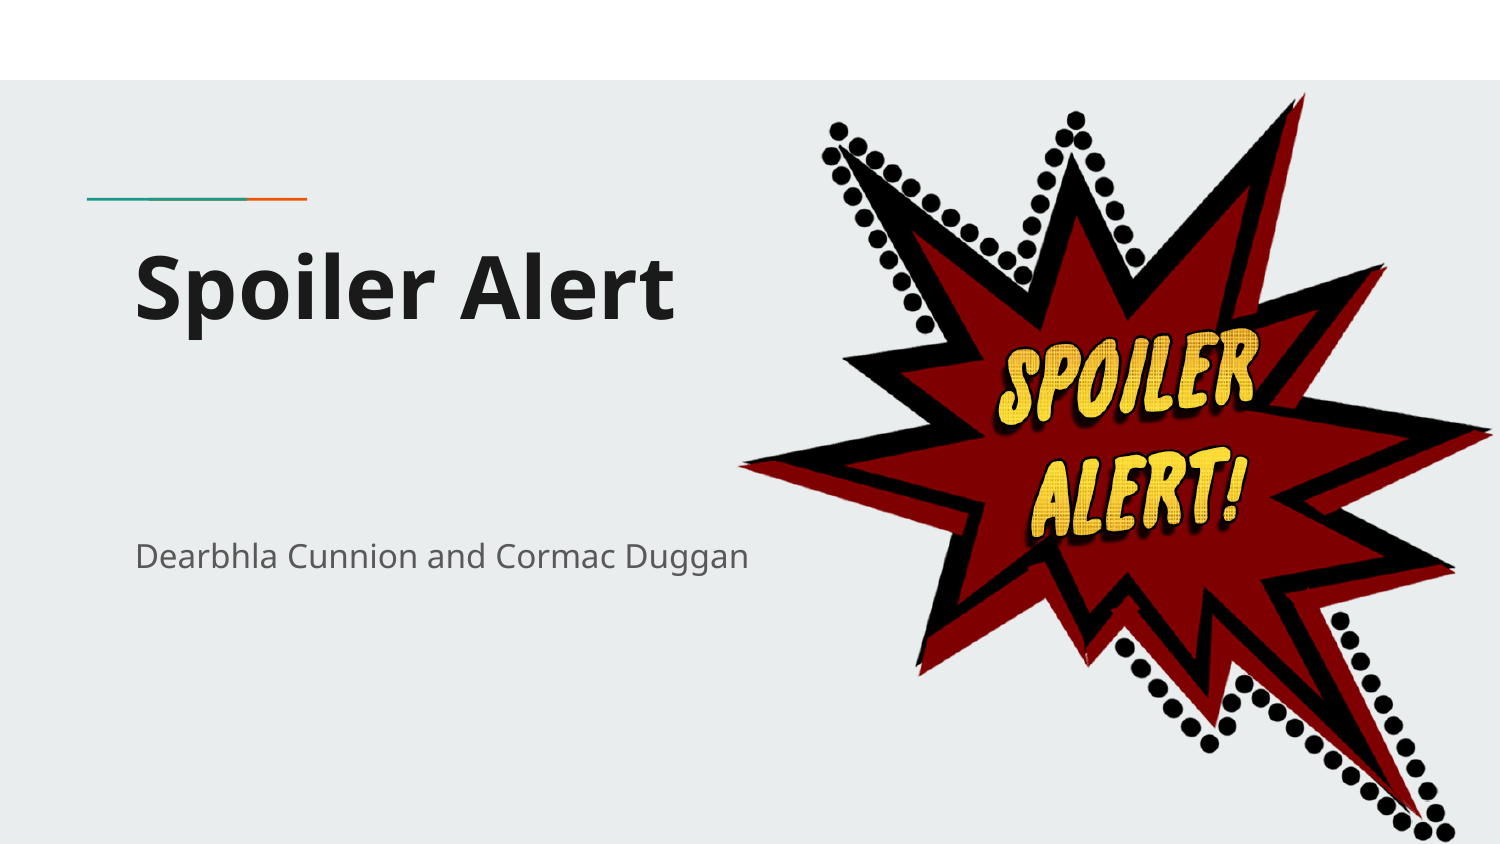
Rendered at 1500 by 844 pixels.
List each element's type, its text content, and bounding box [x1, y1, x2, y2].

title Spoiler Alert [119, 216, 731, 490]
picture [736, 80, 1500, 844]
subtitle Dearbhla Cunnion and Cormac Duggan [119, 520, 731, 610]
